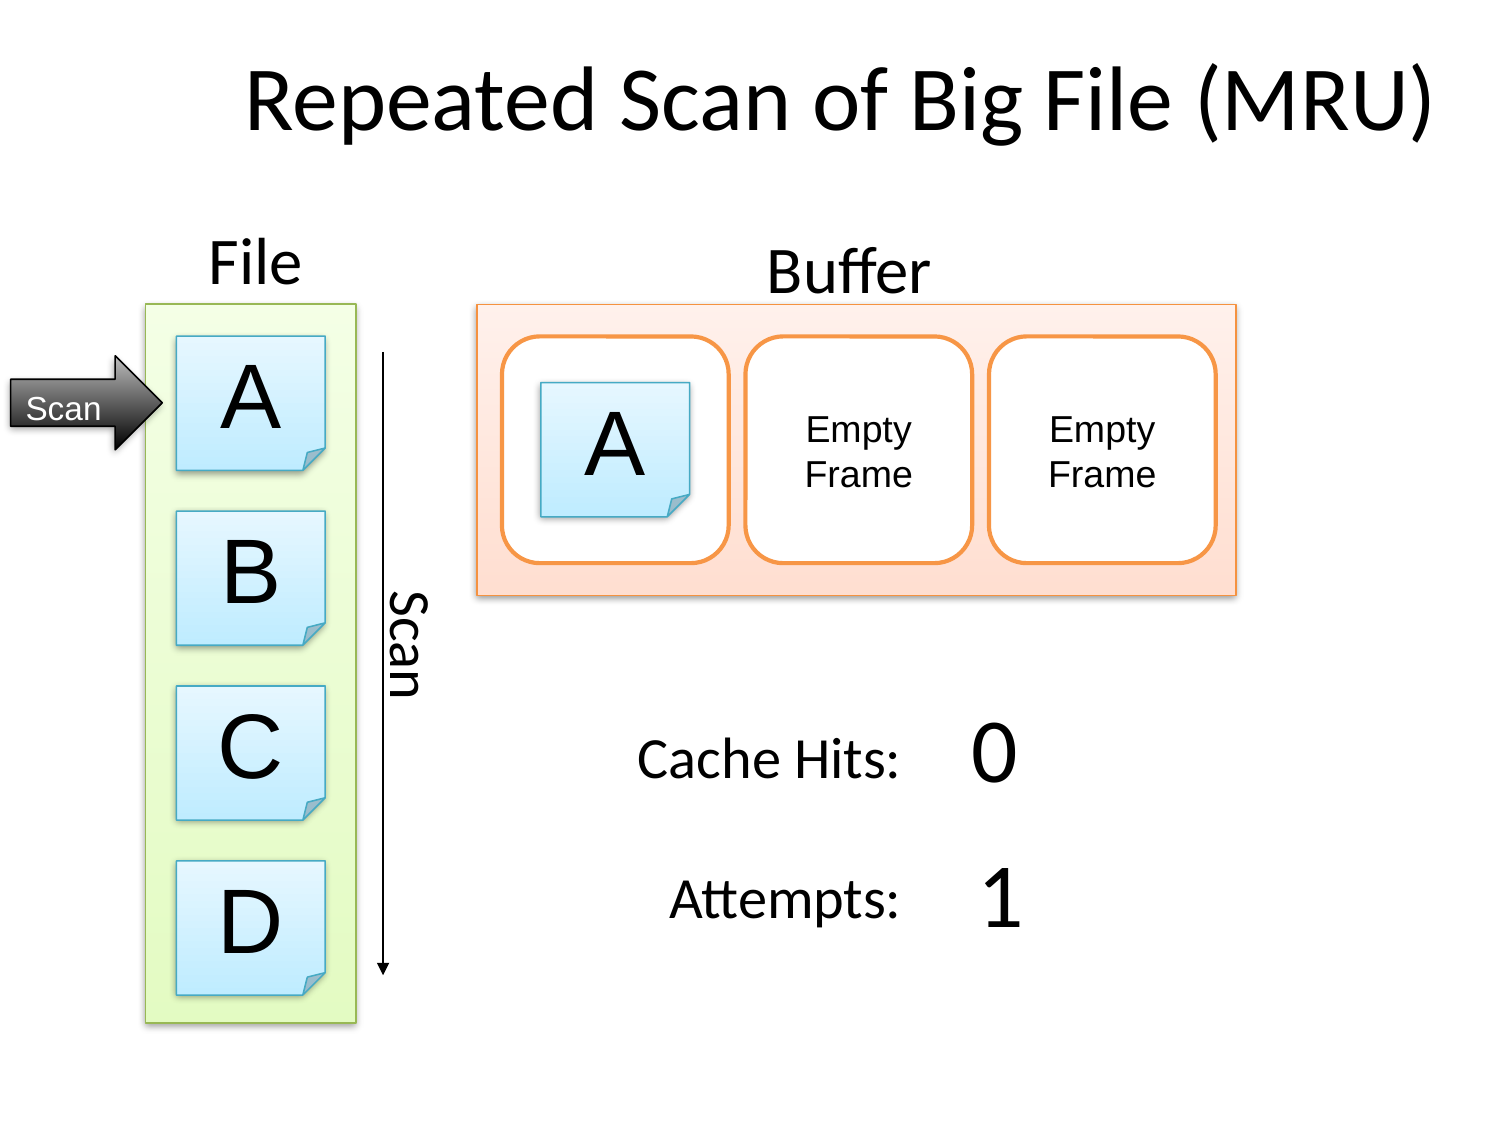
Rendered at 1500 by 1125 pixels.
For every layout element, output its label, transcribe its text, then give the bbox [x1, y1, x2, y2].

text_box Scan [371, 575, 378, 715]
text_box 0 [956, 683, 1033, 809]
text_box Scan [9, 355, 140, 451]
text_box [145, 303, 357, 1024]
text_box File [193, 210, 318, 302]
text_box 1 [962, 828, 1039, 954]
title Repeated Scan of Big File (MRU) [212, 0, 1471, 188]
text_box Scan [387, 575, 457, 715]
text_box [476, 219, 1237, 596]
text_box Cache Hits: Attempts: [622, 712, 917, 1008]
